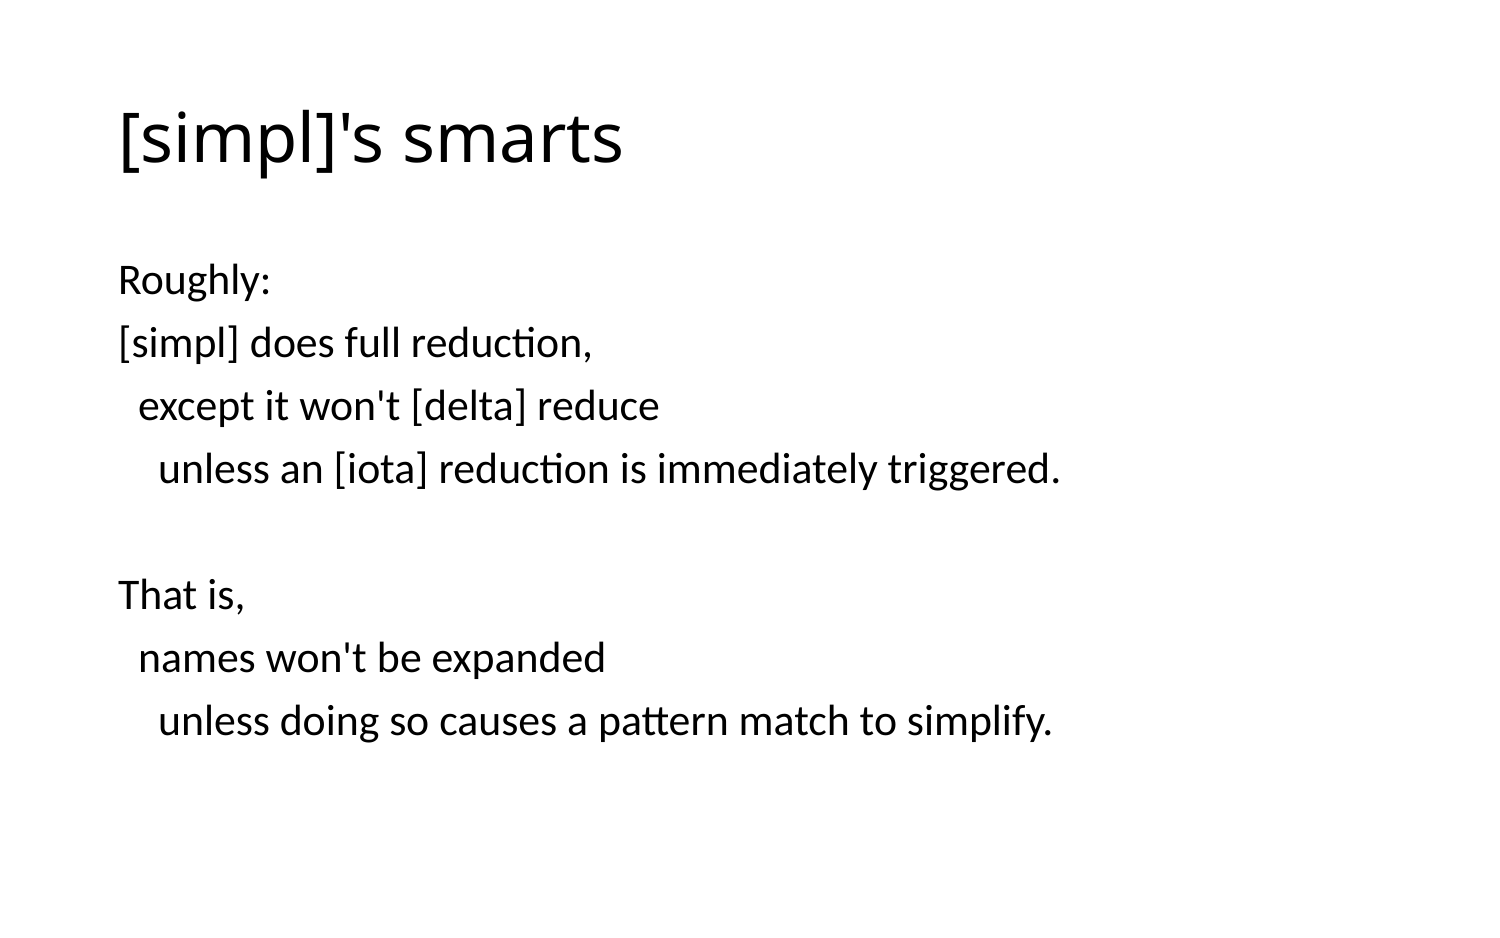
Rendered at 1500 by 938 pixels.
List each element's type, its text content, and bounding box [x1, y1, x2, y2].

list Roughly: [simpl] does full reduction, except it won't [delta] reduce unless an [iota] reduction is immediately triggered. That is, names won't be expanded unless doing so causes a pattern match to simplify. [103, 249, 1397, 845]
title [simpl]'s smarts [103, 49, 1397, 232]
